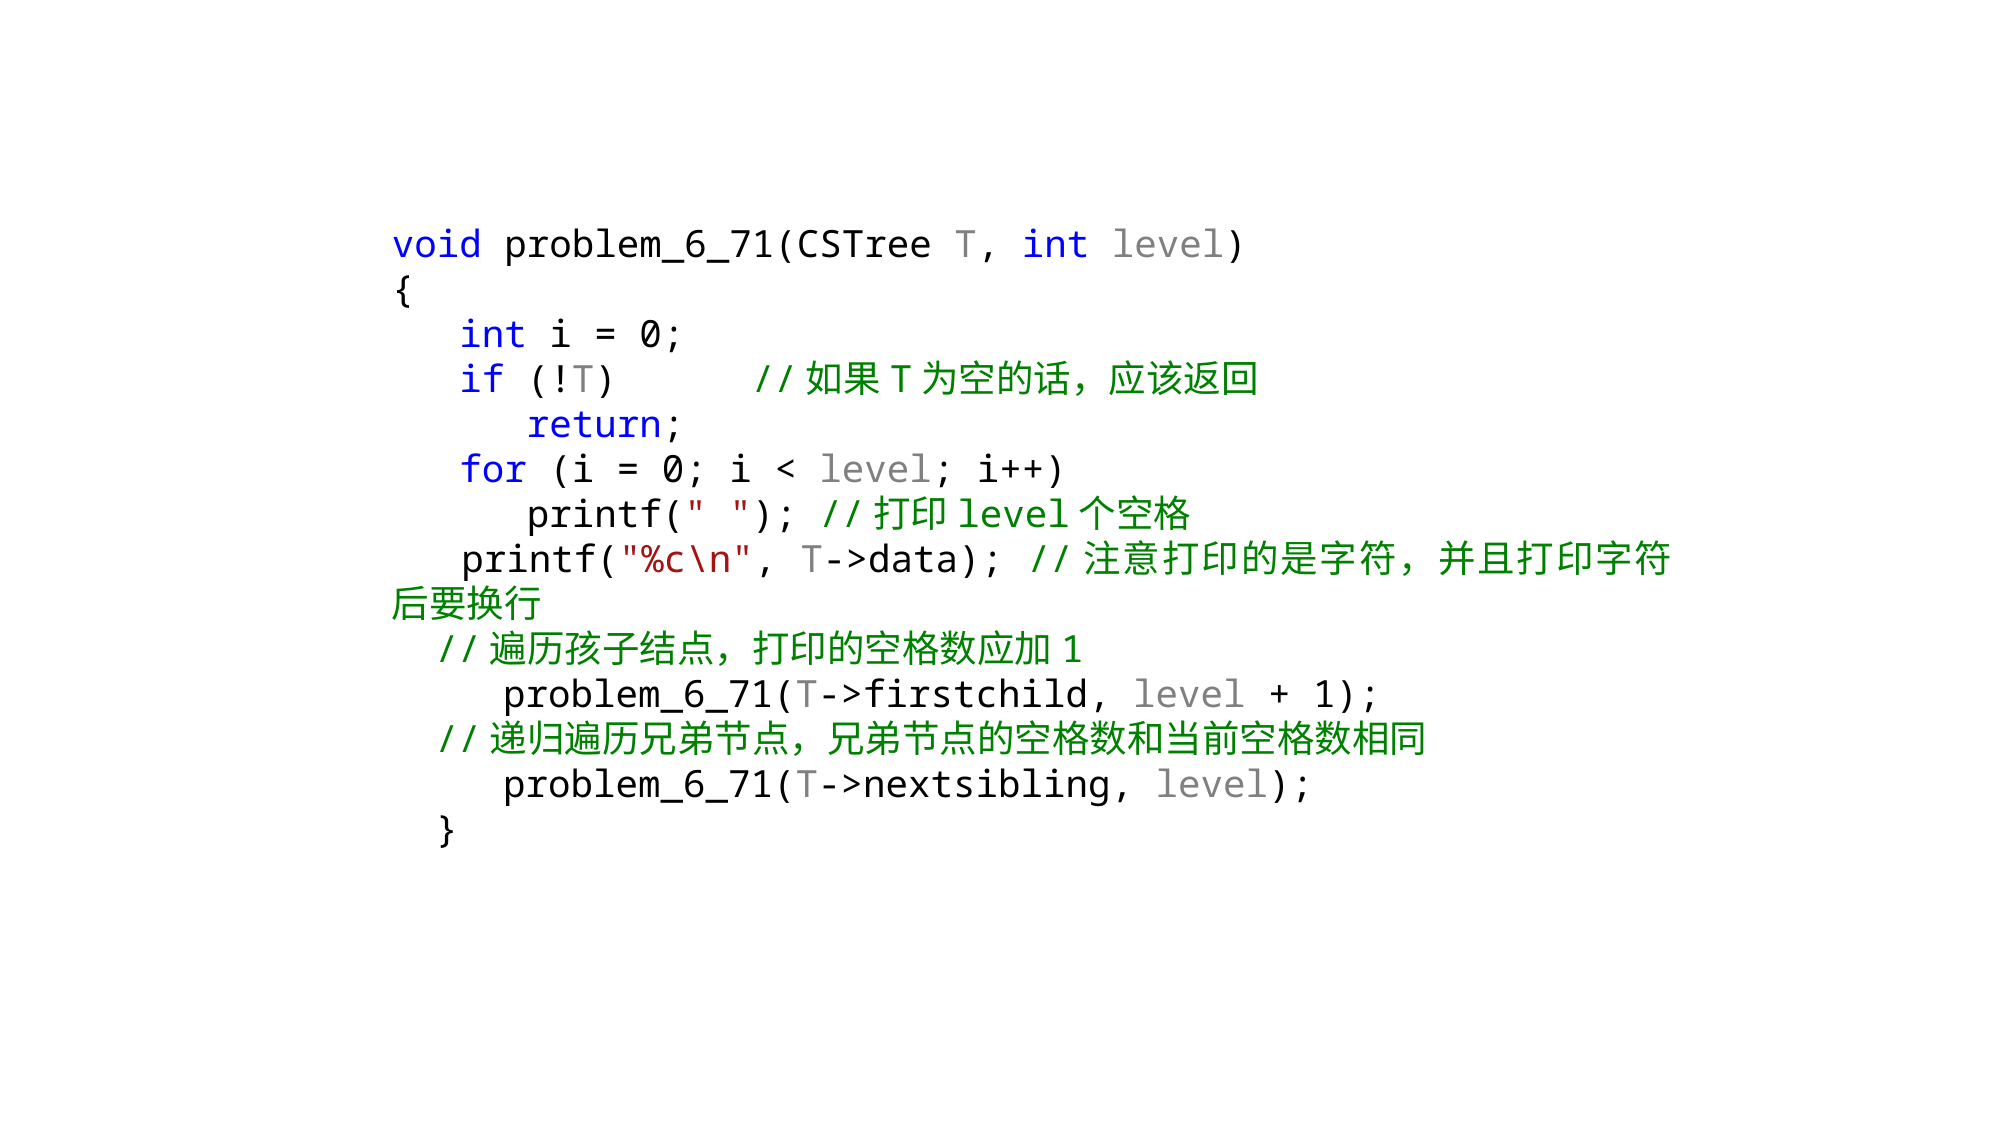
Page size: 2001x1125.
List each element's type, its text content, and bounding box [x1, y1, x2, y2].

text_box void problem_6_71(CSTree T, int level) { int i = 0; if (!T) //如果T为空的话，应该返回 return; for (i = 0; i < level; i++) printf(" "); //打印level个空格 printf("%c\n", T->data); //注意打印的是字符，并且打印字符后要换行 //遍历孩子结点，打印的空格数应加1 problem_6_71(T->firstchild, level + 1); //递归遍历兄弟节点，兄弟节点的空格数和当前空格数相同 problem_6_71(T->nextsibling, level); } [377, 212, 1688, 858]
